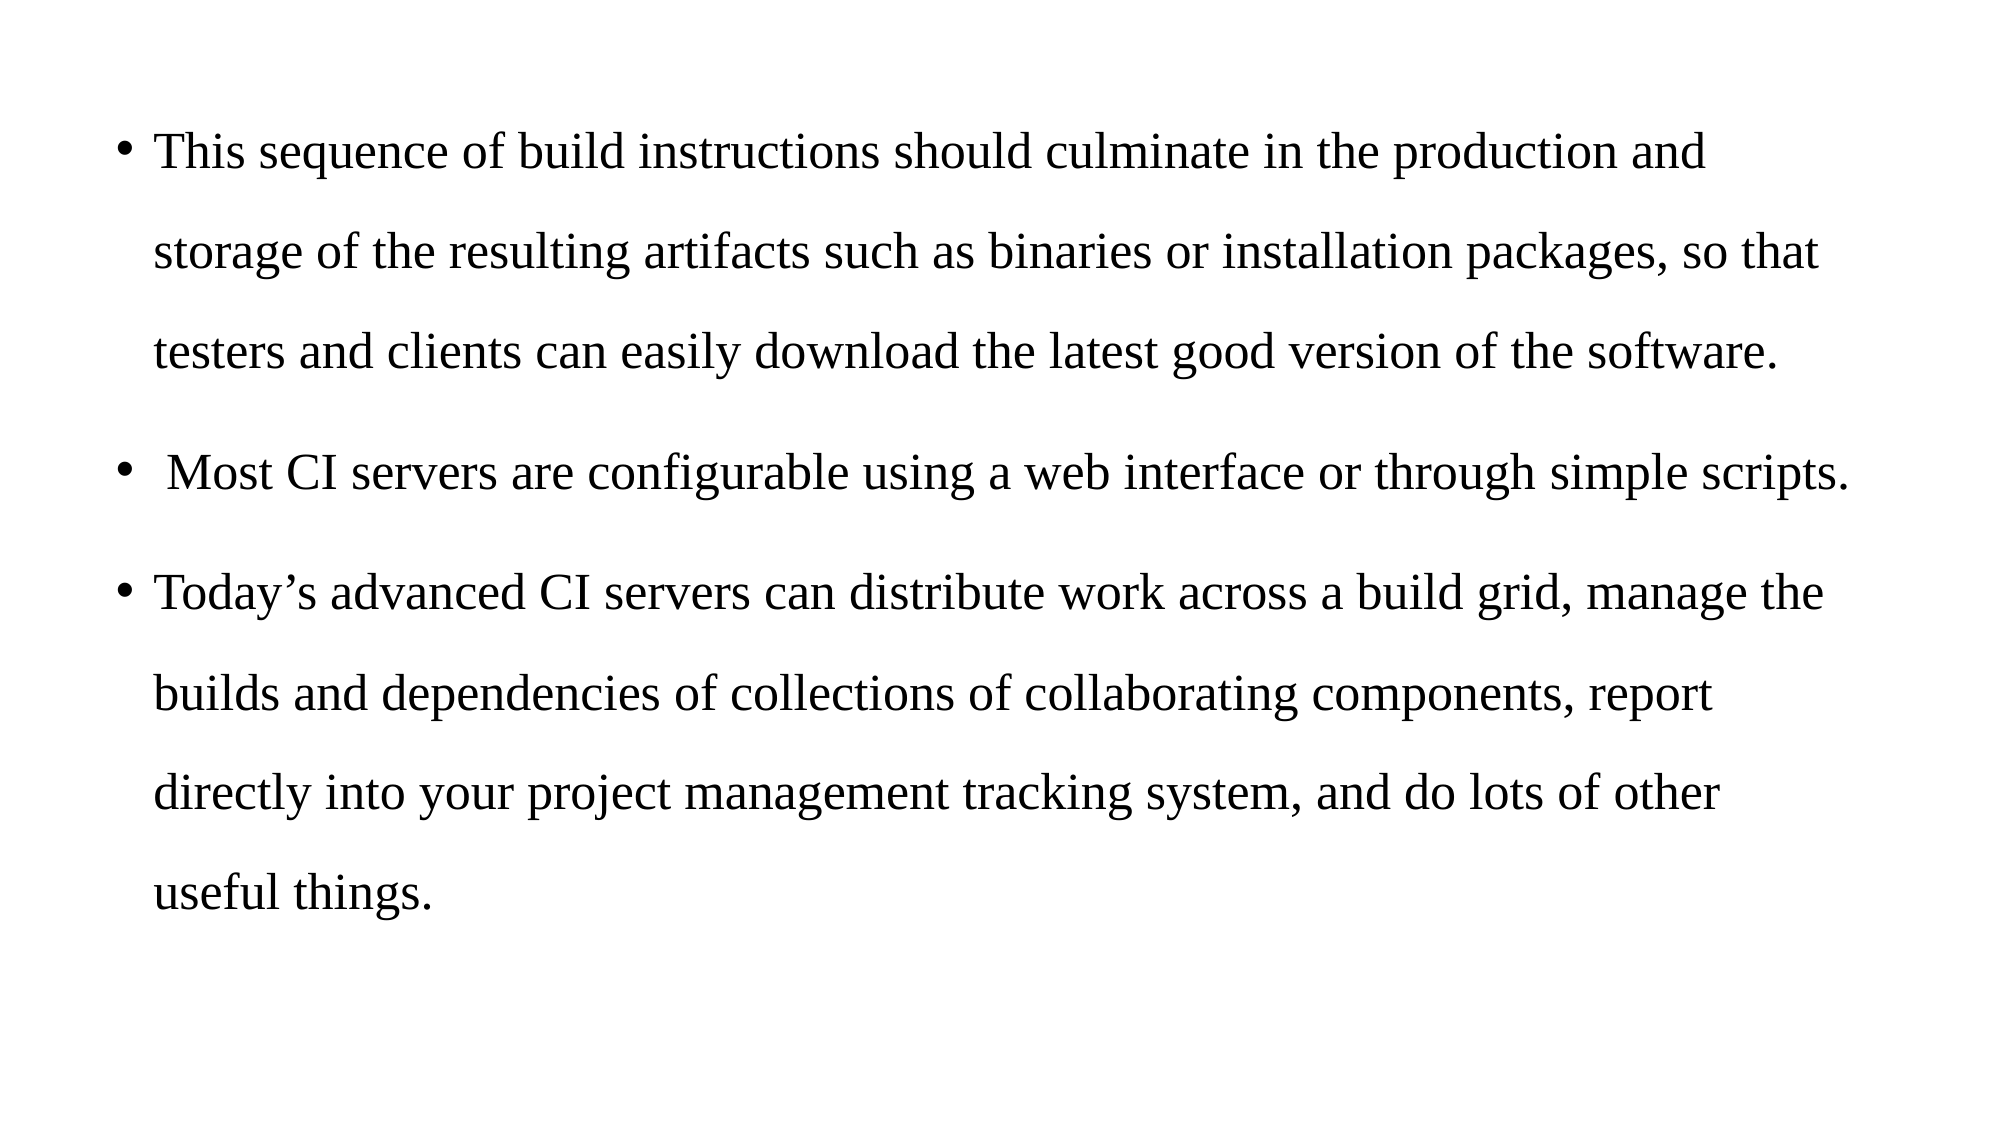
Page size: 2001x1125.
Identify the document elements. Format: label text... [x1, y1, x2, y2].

list This sequence of build instructions should culminate in the production and storage of the resulting artifacts such as binaries or installation packages, so that testers and clients can easily download the latest good version of the software. Most CI servers are configurable using a web interface or through simple scripts. Today’s advanced CI servers can distribute work across a build grid, manage the builds and dependencies of collections of collaborating components, report directly into your project management tracking system, and do lots of other useful things. [100, 71, 1868, 994]
